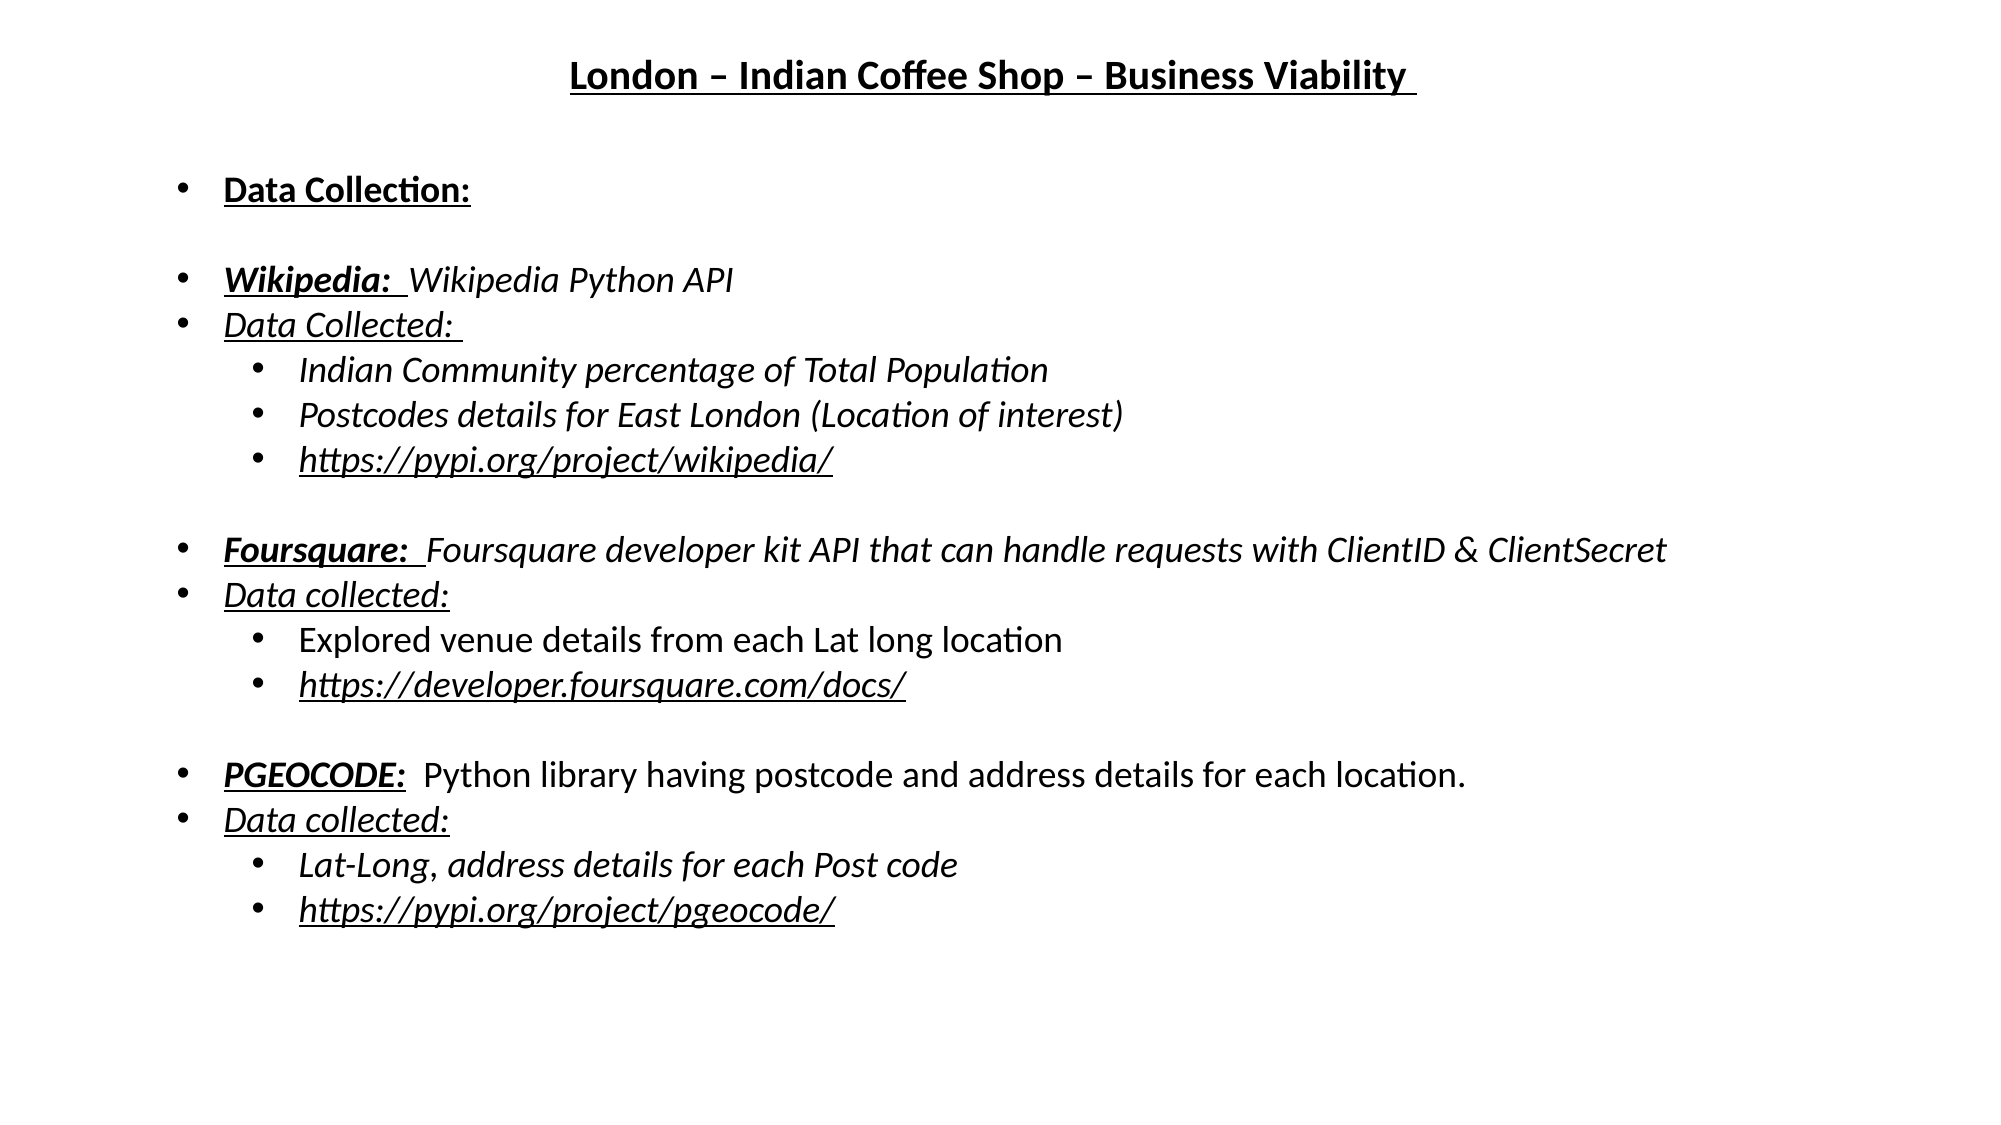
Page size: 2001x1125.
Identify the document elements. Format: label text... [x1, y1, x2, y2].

text_box Data Collection: Wikipedia: Wikipedia Python API Data Collected: Indian Community percentage of Total Population Postcodes details for East London (Location of interest) https://pypi.org/project/wikipedia/ Foursquare: Foursquare developer kit API that can handle requests with ClientID & ClientSecret Data collected: Explored venue details from each Lat long location https://developer.foursquare.com/docs/ PGEOCODE: Python library having postcode and address details for each location. Data collected: Lat-Long, address details for each Post code https://pypi.org/project/pgeocode/ [161, 157, 1784, 938]
text_box London – Indian Coffee Shop – Business Viability [554, 40, 1442, 106]
